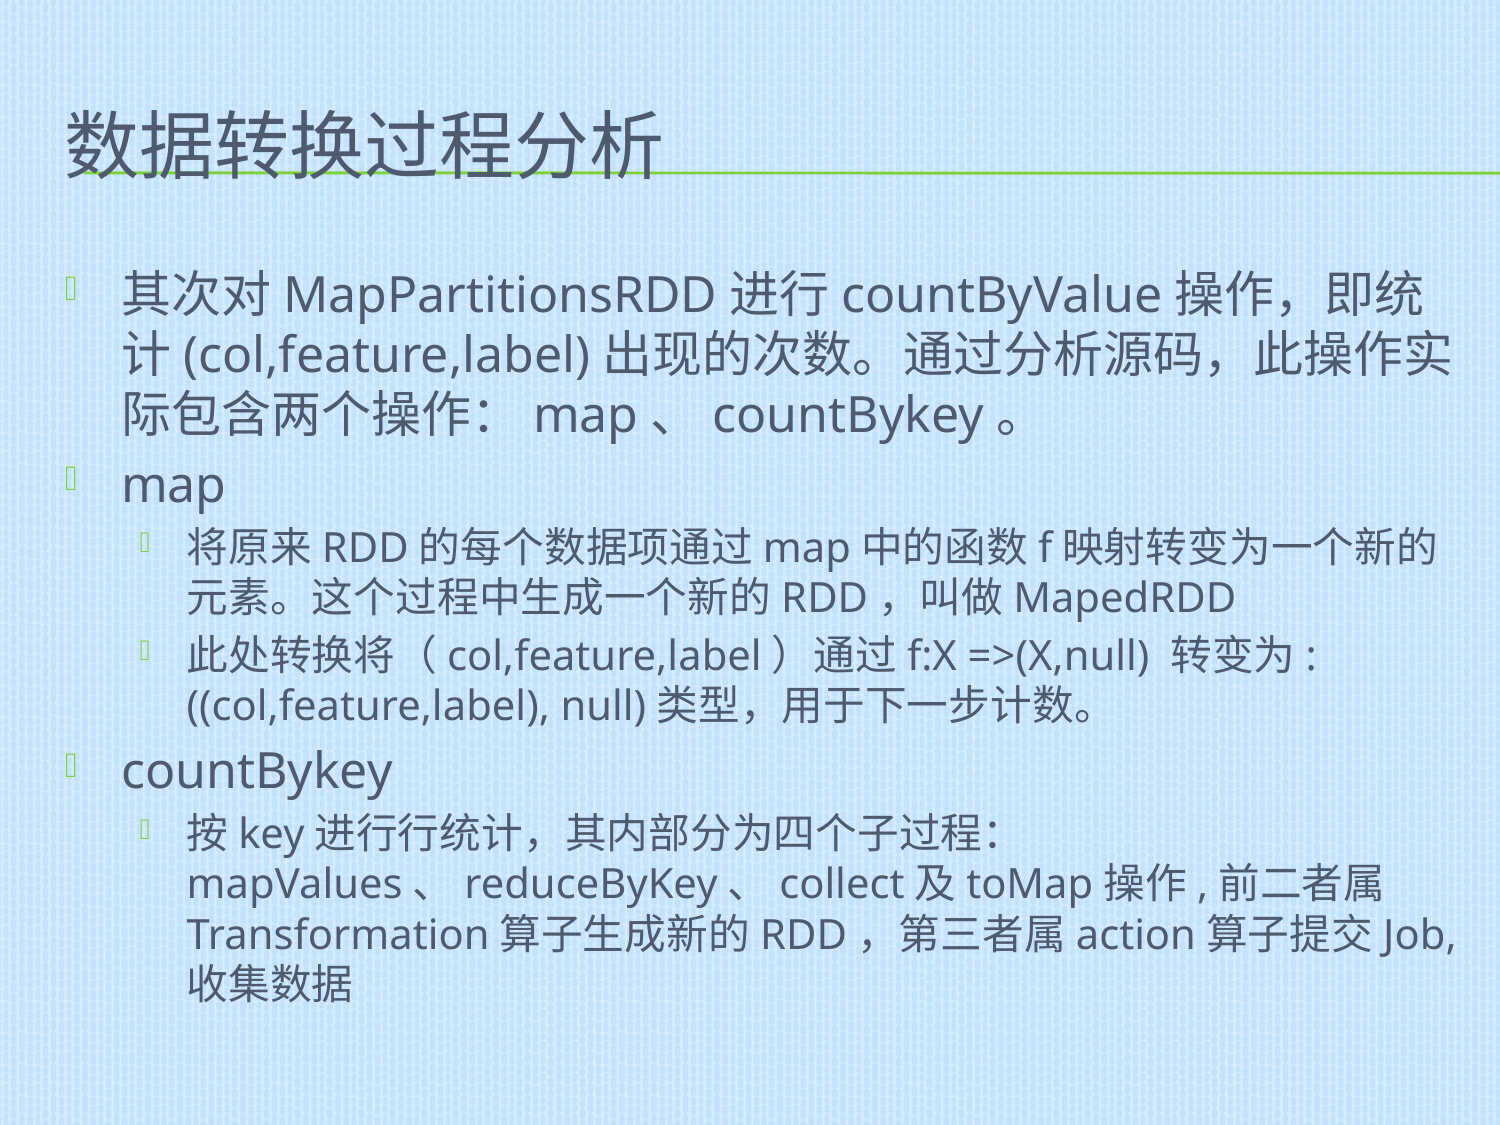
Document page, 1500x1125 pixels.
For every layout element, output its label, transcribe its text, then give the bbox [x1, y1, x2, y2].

list 其次对MapPartitionsRDD进行countByValue操作，即统计(col,feature,label)出现的次数。通过分析源码，此操作实际包含两个操作：map、countBykey。 map 将原来RDD的每个数据项通过map中的函数f映射转变为一个新的元素。这个过程中生成一个新的RDD，叫做MapedRDD 此处转换将（col,feature,label）通过f:X =>(X,null) 转变为: ((col,feature,label), null)类型，用于下一步计数。 countBykey 按key进行行统计，其内部分为四个子过程：mapValues、reduceByKey、collect及toMap操作,前二者属Transformation算子生成新的RDD，第三者属action算子提交Job,收集数据 [50, 254, 1475, 998]
title 数据转换过程分析 [50, 75, 1475, 213]
